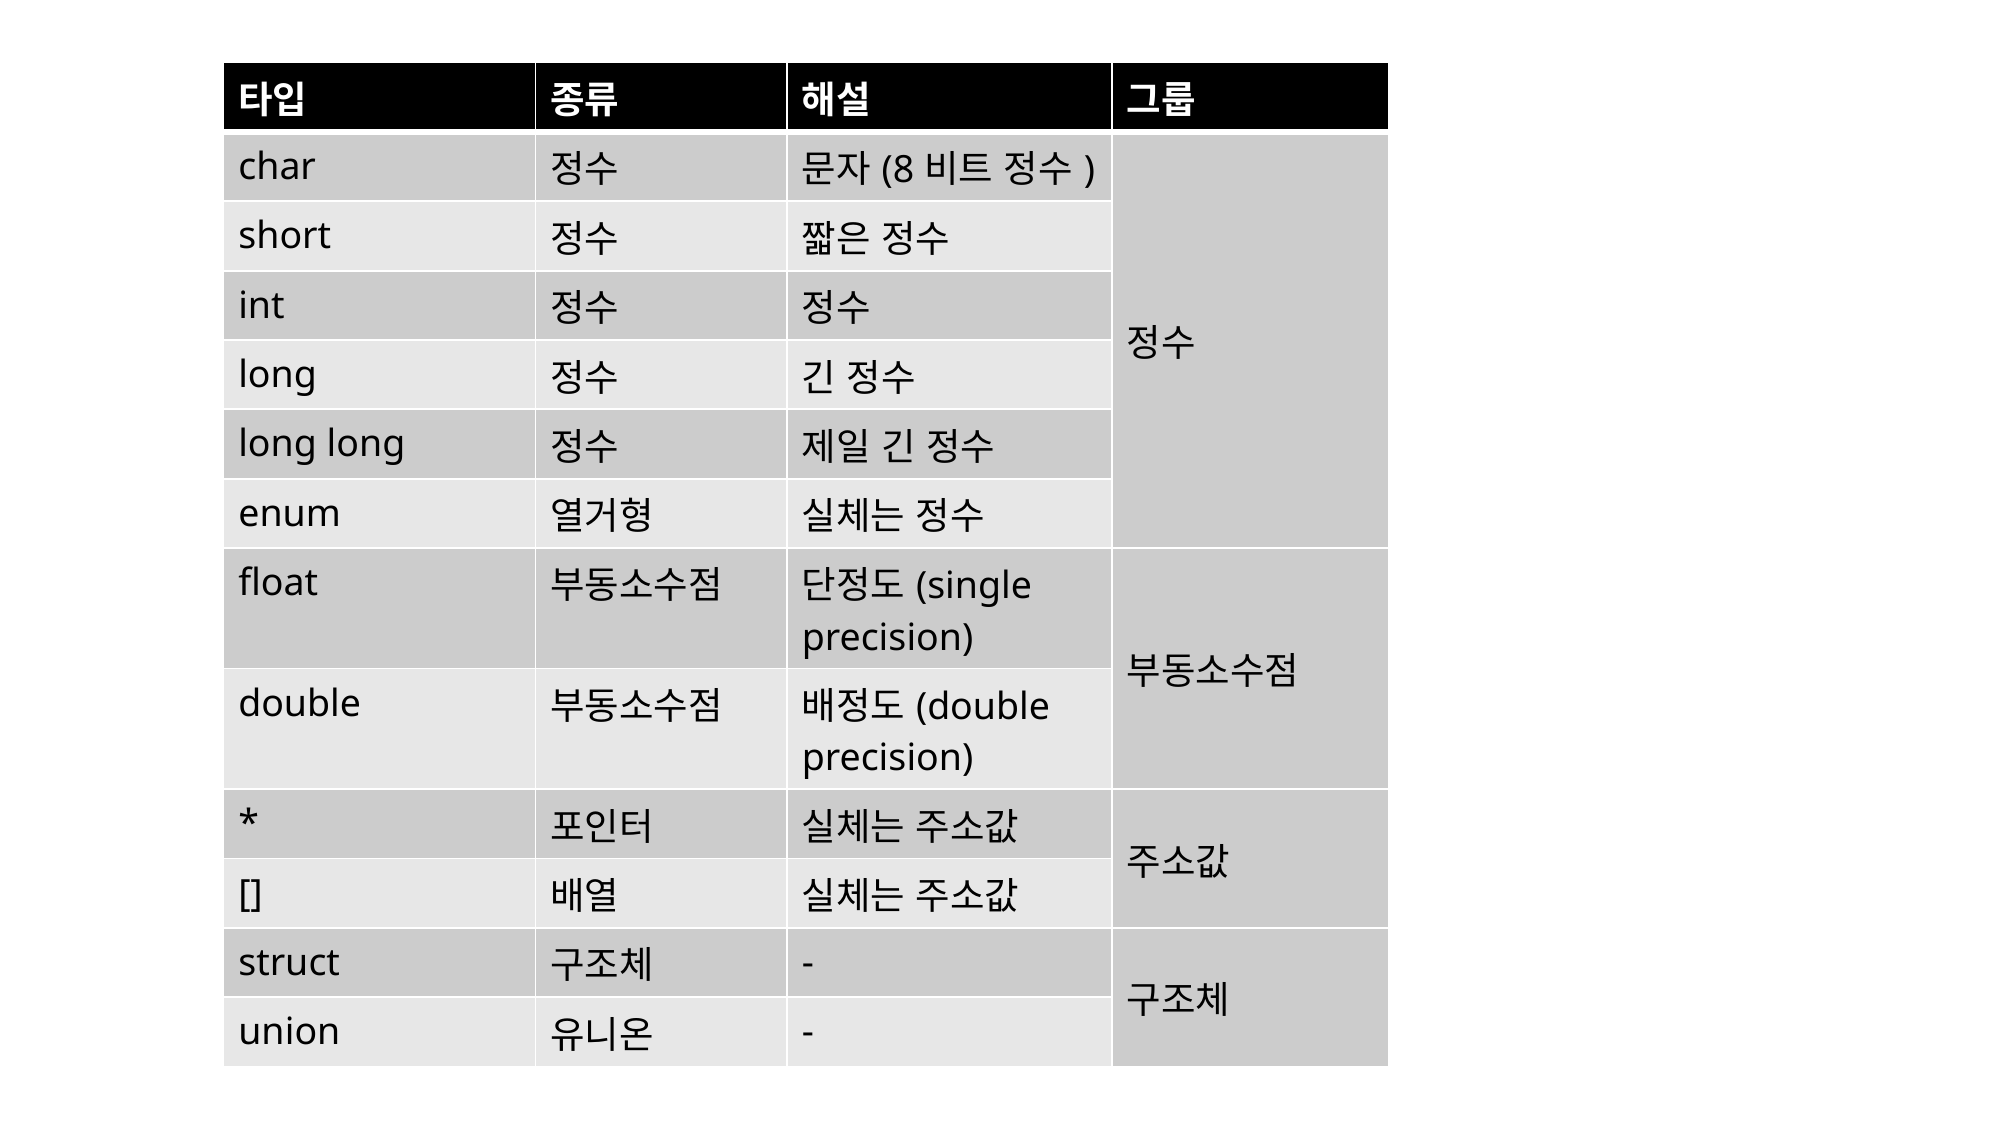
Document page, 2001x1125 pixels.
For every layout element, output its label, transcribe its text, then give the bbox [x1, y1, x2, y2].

table_cell 정수 [536, 341, 786, 408]
table_cell 구조체 [1113, 929, 1388, 1066]
table_header 타입 [224, 63, 535, 129]
table_cell - [788, 929, 1111, 996]
table_cell struct [224, 929, 535, 996]
table_cell 짧은 정수 [788, 202, 1111, 270]
table_cell long [224, 341, 535, 408]
table_cell 부동소수점 [536, 669, 786, 788]
table_cell 정수 [788, 272, 1111, 339]
table_cell 문자(8비트 정수) [788, 135, 1111, 200]
table_cell 배정도(double precision) [788, 669, 1111, 788]
table_cell 주소값 [1113, 790, 1388, 927]
table_cell short [224, 202, 535, 270]
table_cell float [224, 549, 535, 668]
table_cell 배열 [536, 859, 786, 927]
table_cell 열거형 [536, 480, 786, 547]
table_cell 긴 정수 [788, 341, 1111, 408]
table_cell 정수 [536, 410, 786, 478]
table_cell long long [224, 410, 535, 478]
table_cell 정수 [1113, 135, 1388, 547]
table_header 종류 [536, 63, 786, 129]
table_cell 단정도(single precision) [788, 549, 1111, 668]
table_cell 실체는 주소값 [788, 790, 1111, 858]
table_cell 포인터 [536, 790, 786, 858]
table_cell - [788, 998, 1111, 1066]
table_cell 구조체 [536, 929, 786, 996]
table_cell 정수 [536, 272, 786, 339]
table_cell * [224, 790, 535, 858]
table_cell 제일 긴 정수 [788, 410, 1111, 478]
table_header 해설 [788, 63, 1111, 129]
table_cell int [224, 272, 535, 339]
table_cell [] [224, 859, 535, 927]
table_cell 정수 [536, 202, 786, 270]
table_cell enum [224, 480, 535, 547]
table_cell union [224, 998, 535, 1066]
table_cell double [224, 669, 535, 788]
table_cell 실체는 정수 [788, 480, 1111, 547]
table_header 그룹 [1113, 63, 1388, 129]
table_cell 부동소수점 [1113, 549, 1388, 788]
table_cell char [224, 135, 535, 200]
table_cell 유니온 [536, 998, 786, 1066]
table_cell 부동소수점 [536, 549, 786, 668]
table_cell 실체는 주소값 [788, 859, 1111, 927]
table_cell 정수 [536, 135, 786, 200]
